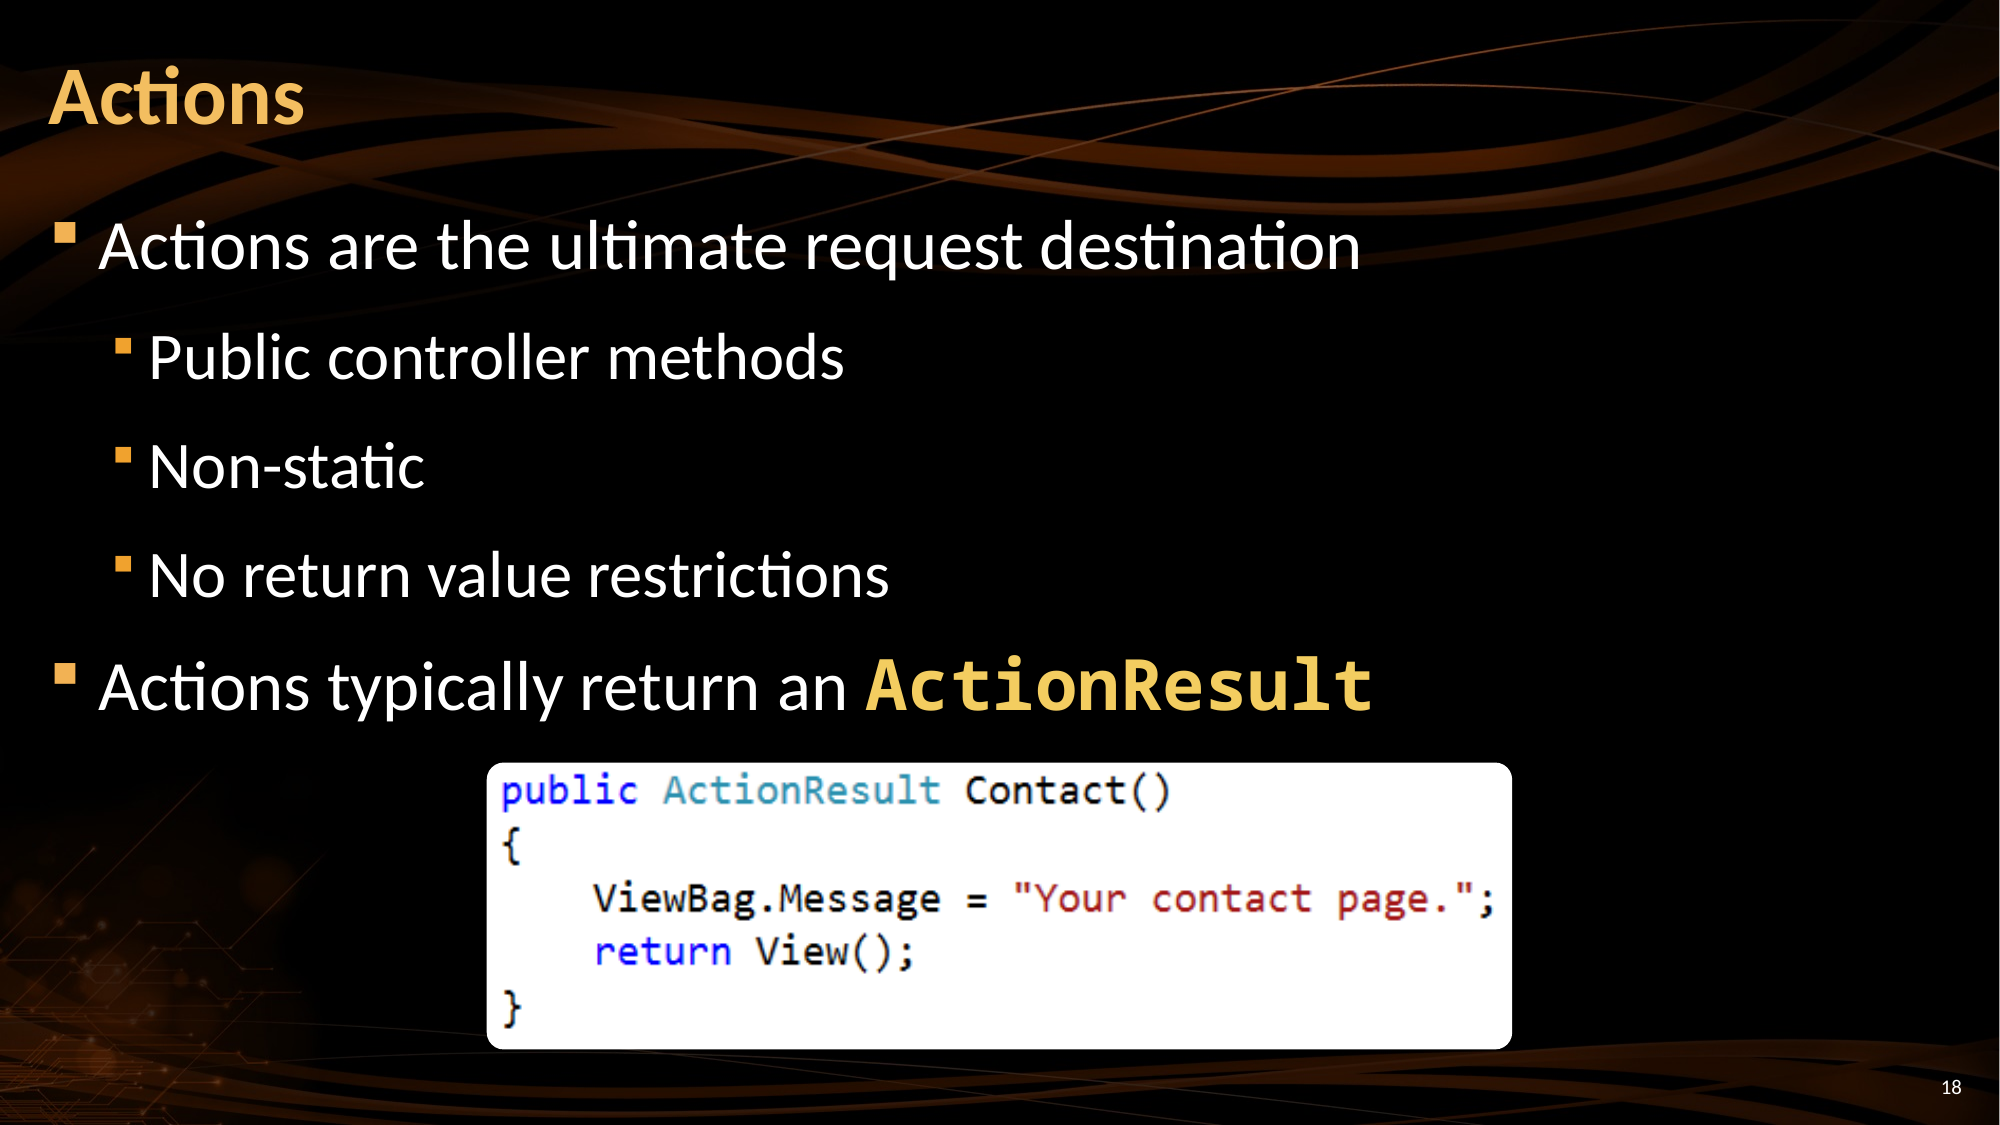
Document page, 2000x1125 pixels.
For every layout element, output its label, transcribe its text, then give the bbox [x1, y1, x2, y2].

title Actions [30, 6, 1602, 189]
list Actions are the ultimate request destination Public controller methods Non-static No return value restrictions Actions typically return an ActionResult [31, 188, 1968, 1103]
picture [0, 0, 2000, 1125]
